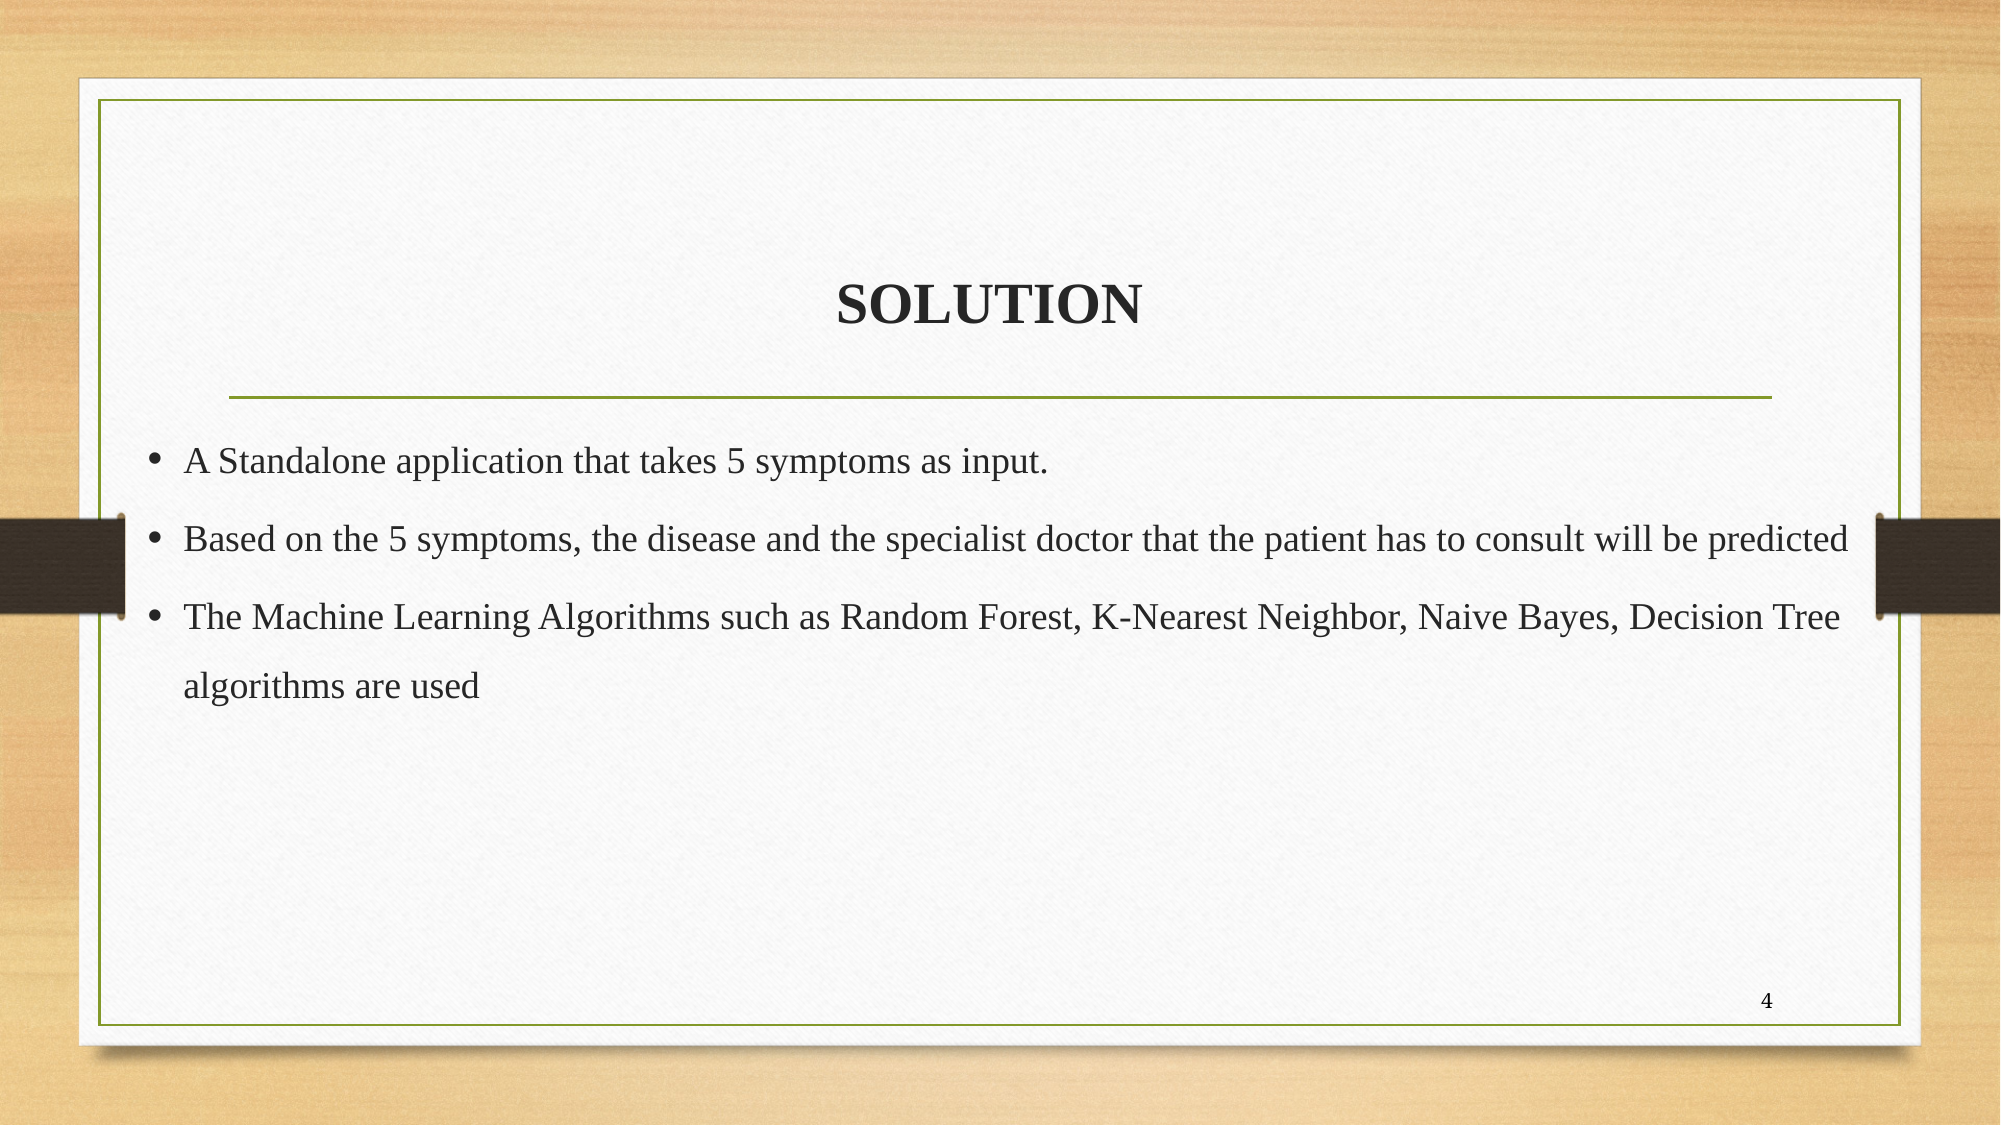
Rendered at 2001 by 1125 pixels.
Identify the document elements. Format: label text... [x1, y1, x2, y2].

picture [0, 0, 2001, 1125]
list A Standalone application that takes 5 symptoms as input. Based on the 5 symptoms, the disease and the specialist doctor that the patient has to consult will be predicted The Machine Learning Algorithms such as Random Forest, K-Nearest Neighbor, Naive Bayes, Decision Tree algorithms are used [132, 405, 1874, 964]
slide_number 4 [1698, 979, 1788, 1025]
title SOLUTION [132, 226, 1847, 375]
